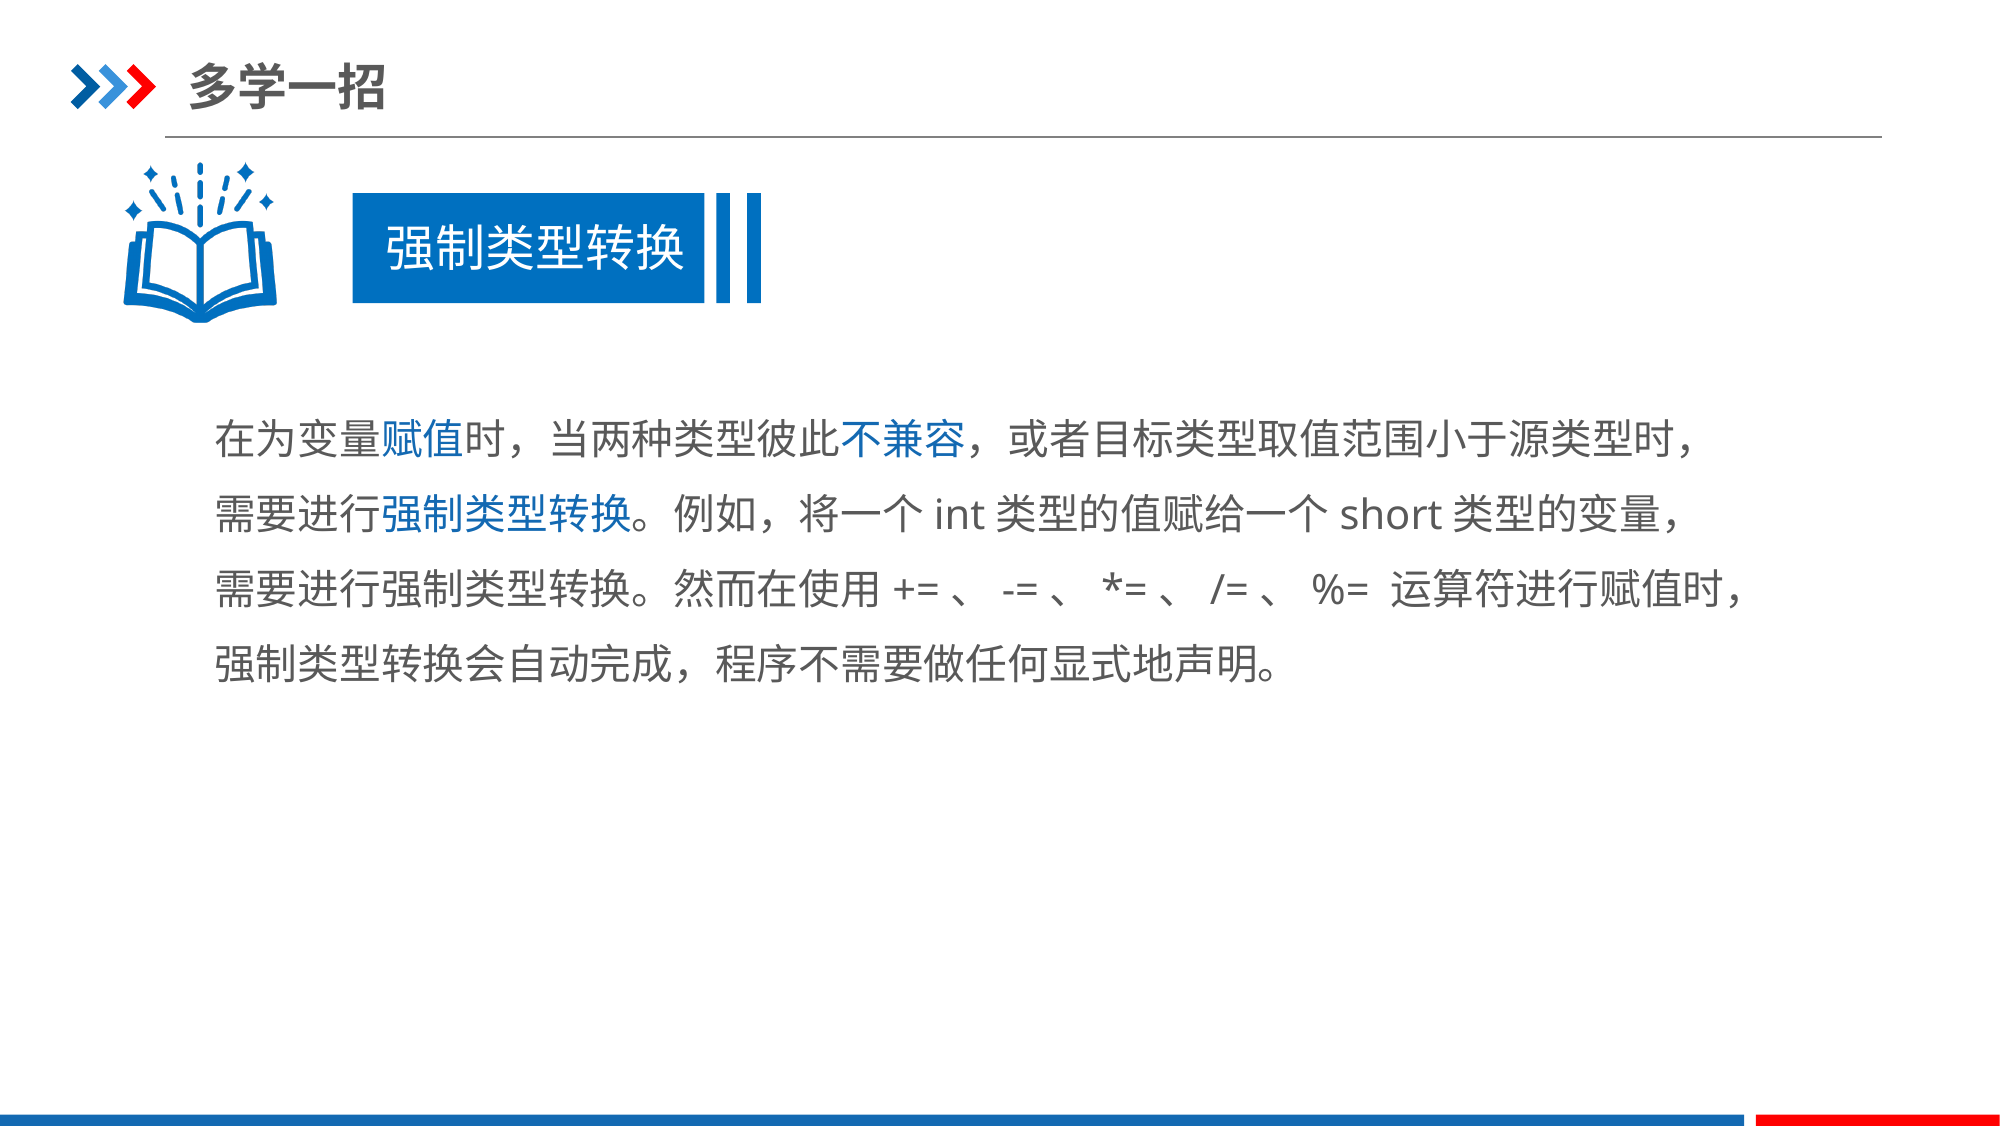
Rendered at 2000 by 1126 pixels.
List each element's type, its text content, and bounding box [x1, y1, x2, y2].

picture [116, 158, 284, 326]
text_box 多学一招 [187, 43, 827, 127]
text_box 强制类型转换 [370, 209, 705, 285]
text_box [714, 191, 732, 305]
text_box [745, 191, 763, 305]
text_box 在为变量赋值时，当两种类型彼此不兼容，或者目标类型取值范围小于源类型时，需要进行强制类型转换。例如，将一个int类型的值赋给一个short类型的变量，需要进行强制类型转换。然而在使用+=、-=、*=、/=、%= 运算符进行赋值时，强制类型转换会自动完成，程序不需要做任何显式地声明。 [199, 380, 1745, 696]
text_box [351, 191, 707, 305]
